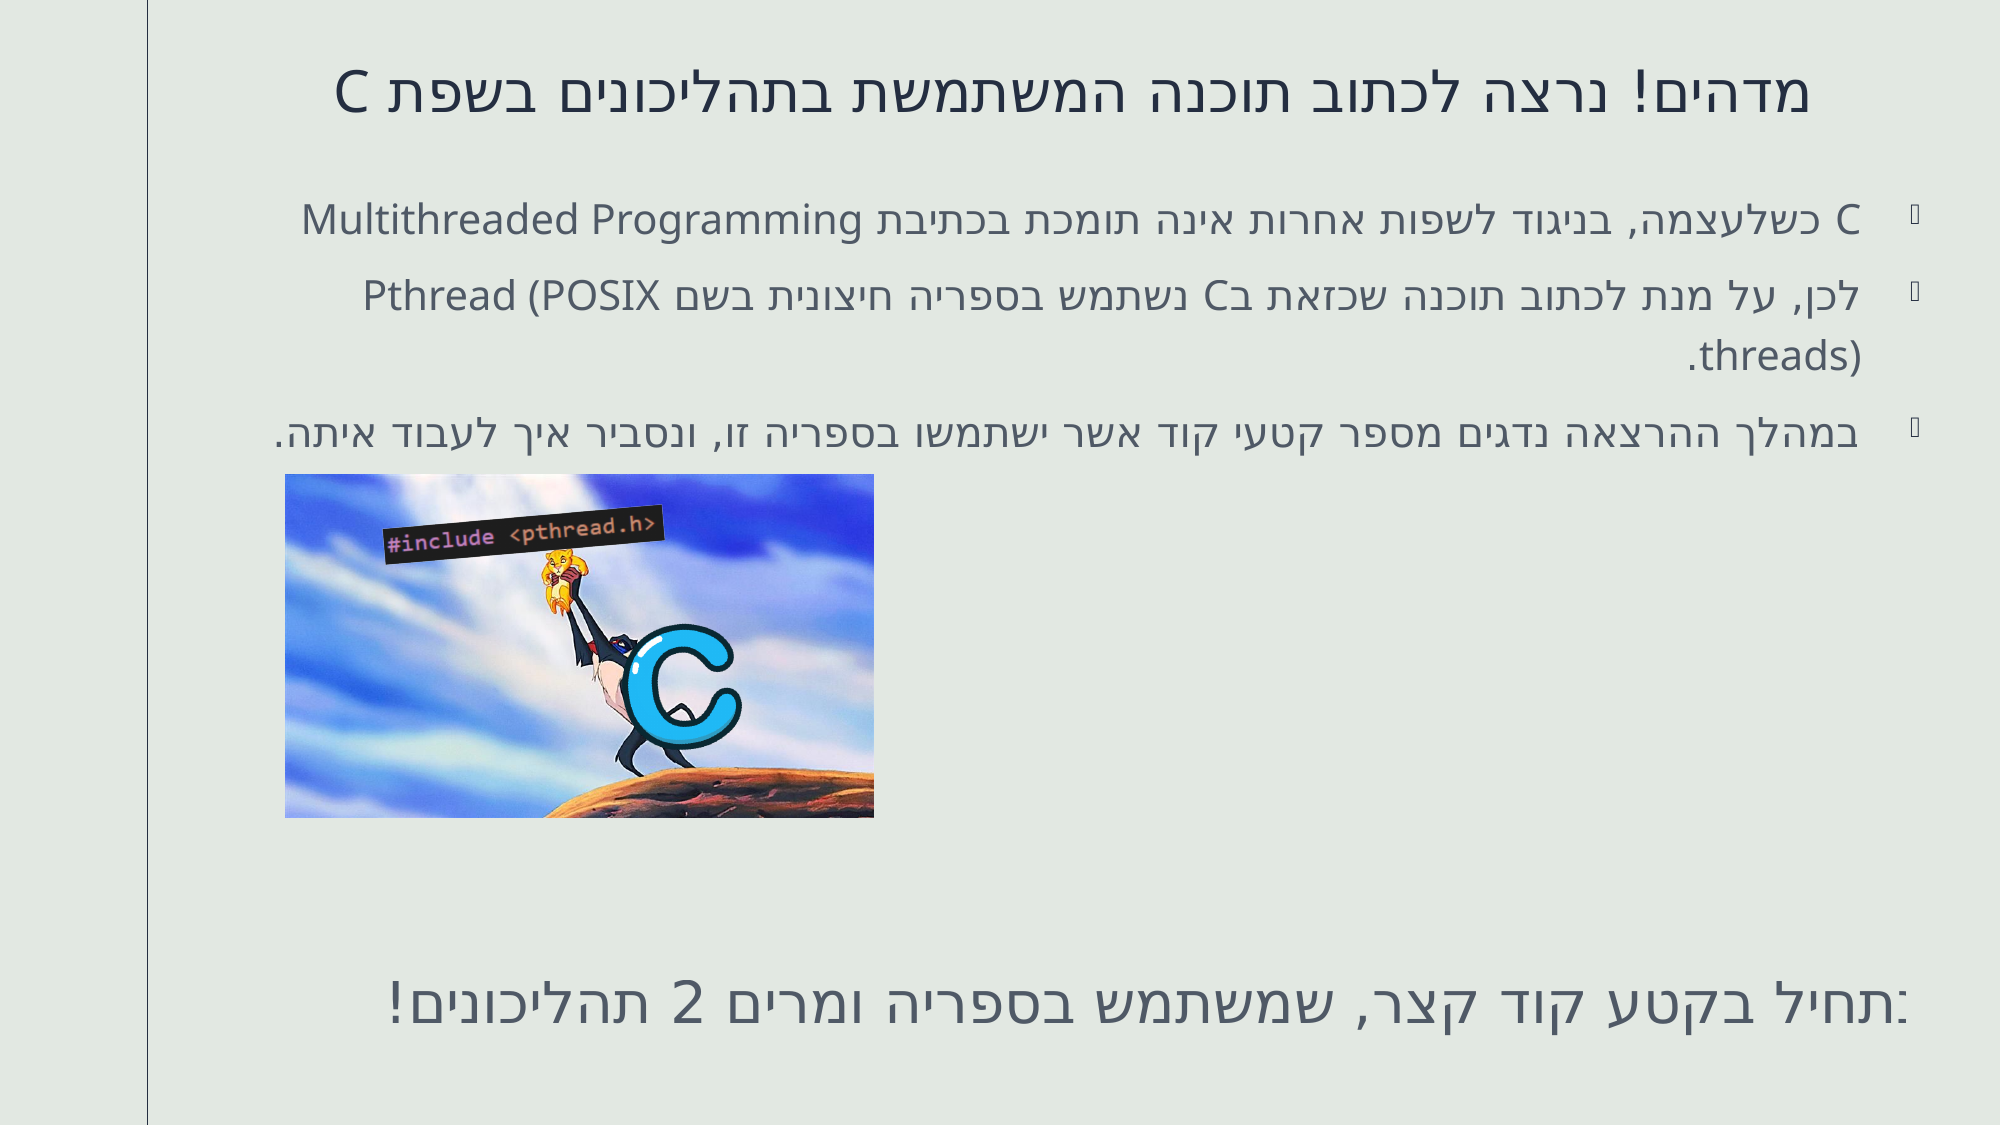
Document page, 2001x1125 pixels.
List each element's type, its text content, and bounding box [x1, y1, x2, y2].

title מדהים! נרצה לכתוב תוכנה המשתמשת בתהליכונים בשפת C [220, 53, 1928, 262]
list C כשלעצמה, בניגוד לשפות אחרות אינה תומכת בכתיבת Multithreaded Programming לכן, על מנת לכתוב תוכנה שכזאת בC נשתמש בספריה חיצונית בשם Pthread (POSIX threads). במהלך ההרצאה נדגים מספר קטעי קוד אשר ישתמשו בספריה זו, ונסביר איך לעבוד איתה. נתחיל בקטע קוד קצר, שמשתמש בספריה ומרים 2 תהליכונים! [213, 182, 1921, 897]
picture [285, 474, 874, 818]
